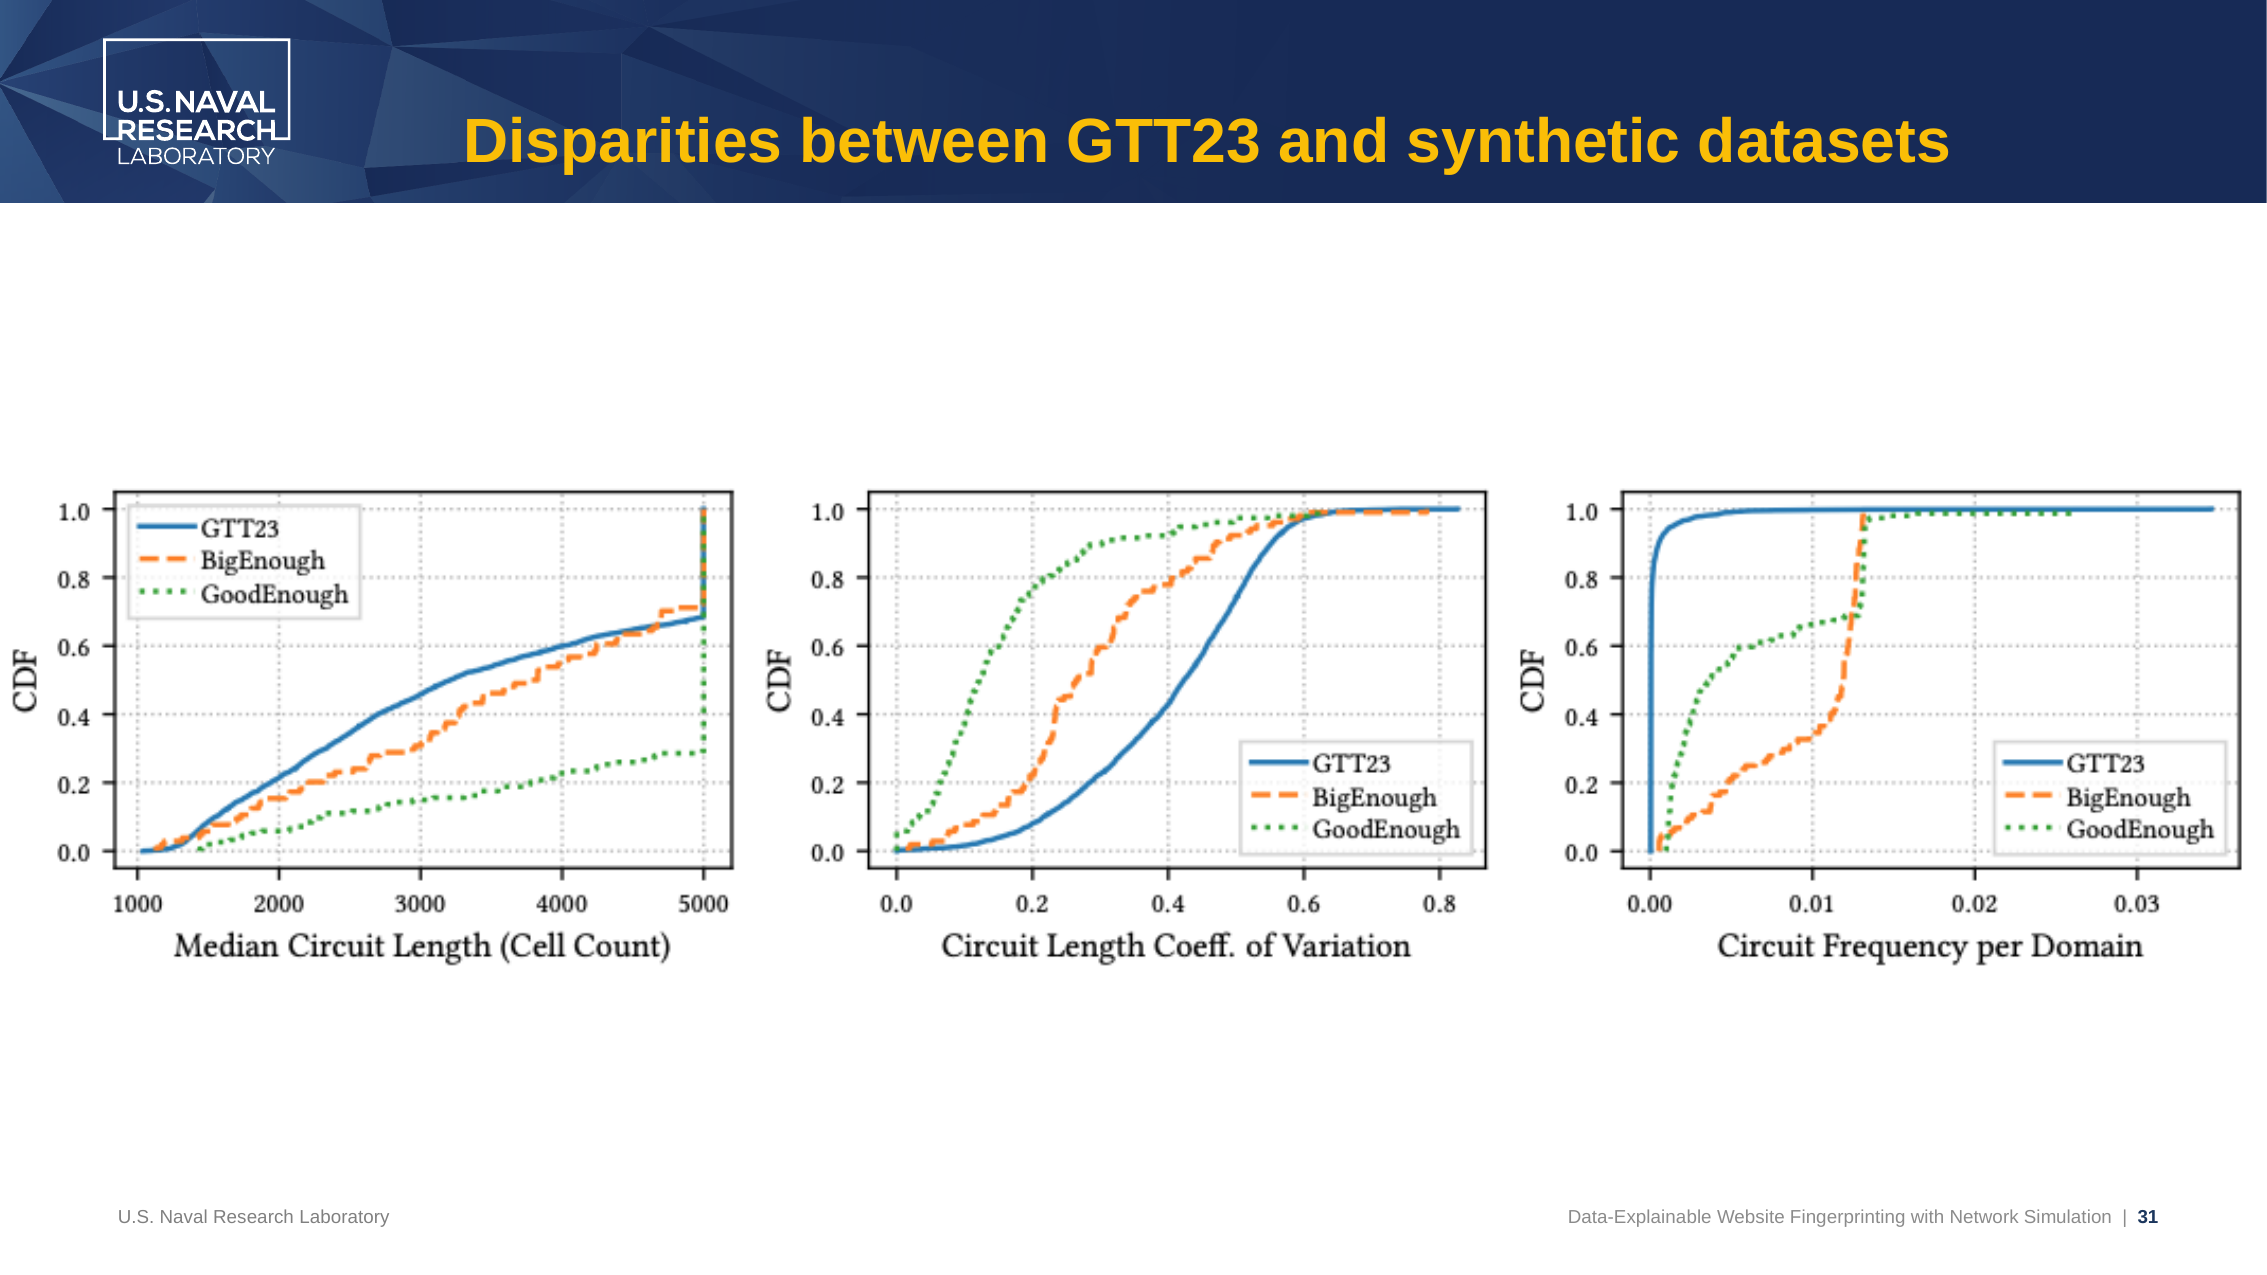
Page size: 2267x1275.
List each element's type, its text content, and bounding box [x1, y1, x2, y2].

footer U.S. Naval Research Laboratory [103, 1181, 868, 1250]
slide_number Data-Explainable Website Fingerprinting with Network Simulation | 31 [1255, 1181, 2159, 1250]
picture [0, 0, 2267, 203]
title Disparities between GTT23 and synthetic datasets [463, 104, 2113, 180]
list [2, 468, 2261, 974]
